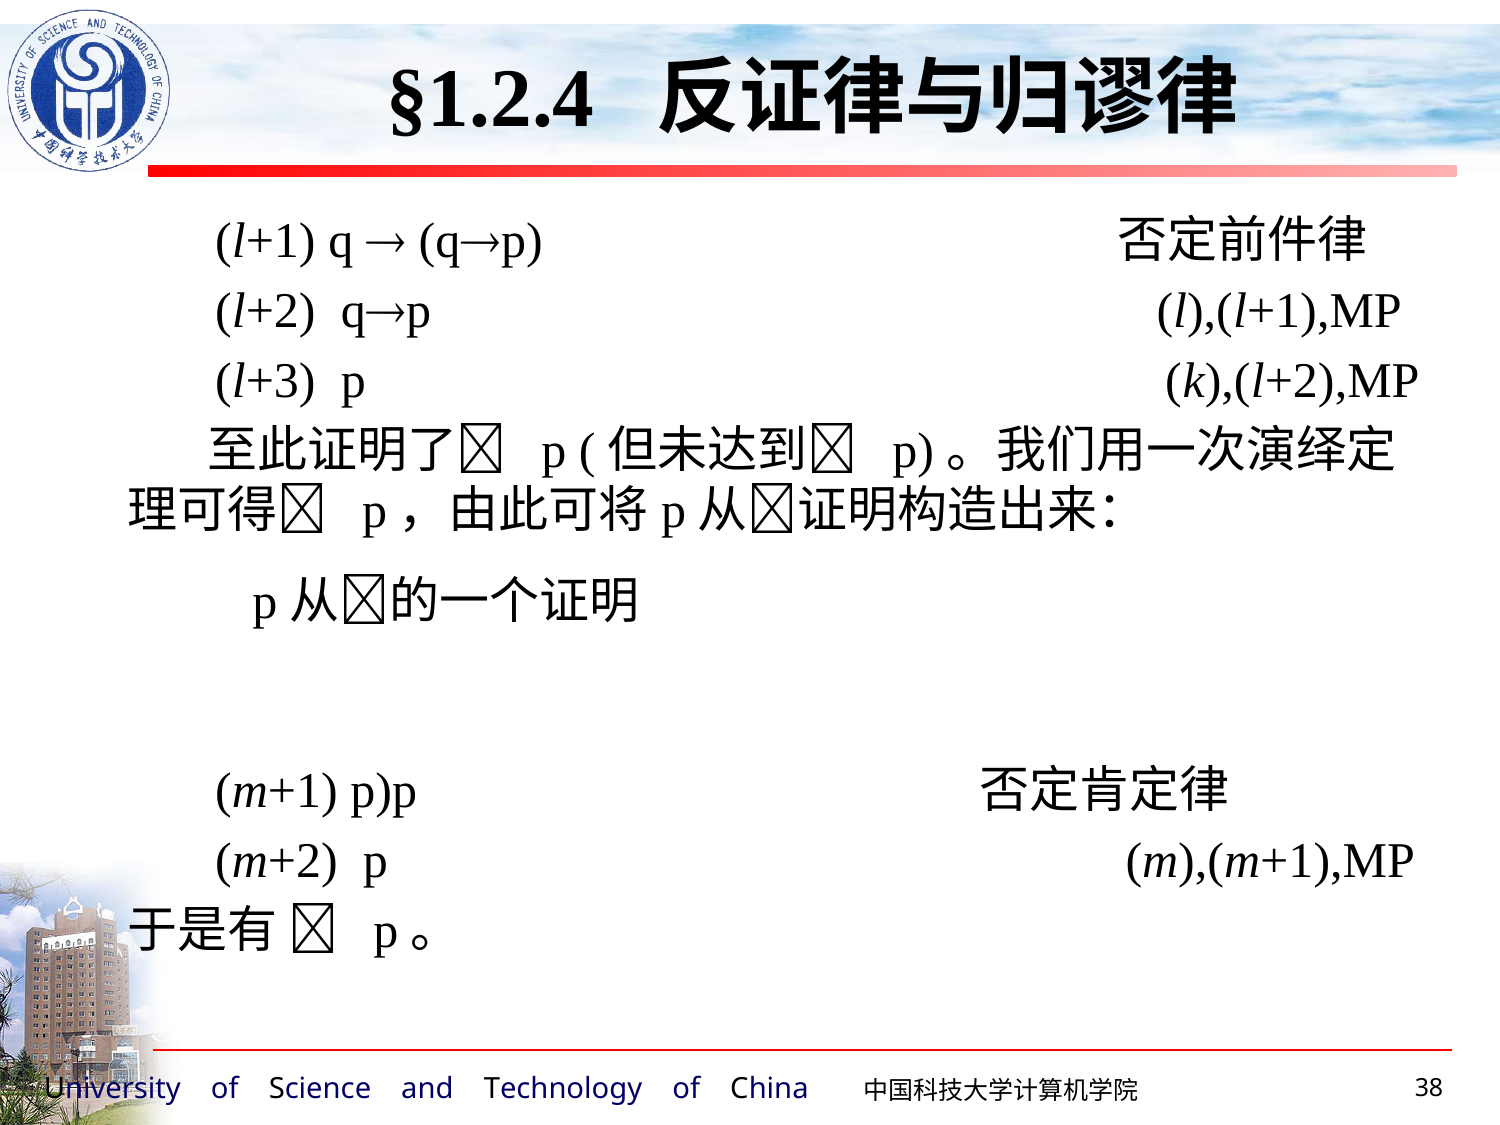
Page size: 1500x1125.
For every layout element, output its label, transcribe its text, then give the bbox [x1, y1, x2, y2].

picture [0, 0, 1500, 184]
text_box §1.2.4 反证律与归谬律 [187, 37, 1438, 149]
picture [0, 862, 181, 1125]
